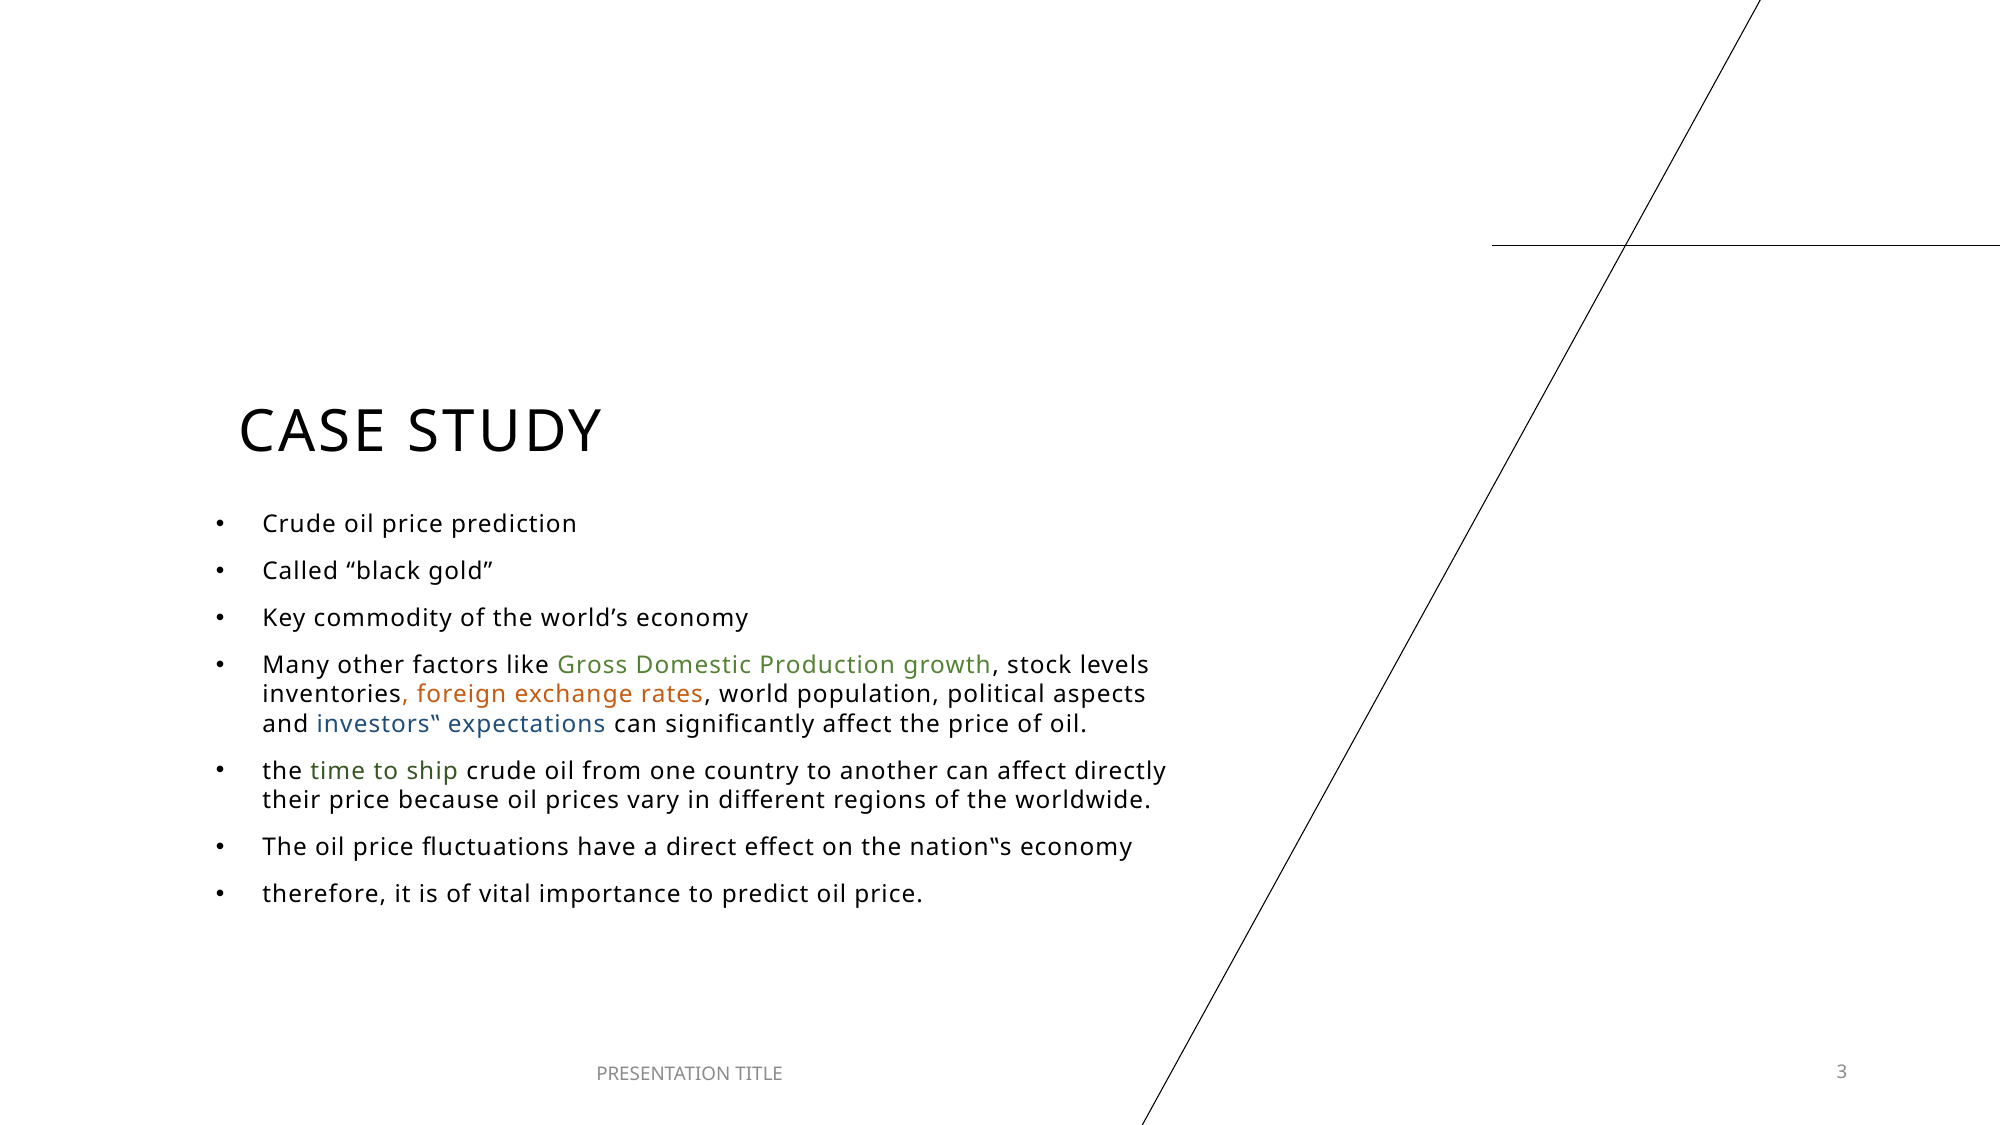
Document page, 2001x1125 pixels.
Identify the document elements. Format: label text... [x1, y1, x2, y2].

footer PRESENTATION TITLE [404, 1042, 975, 1103]
title Case study [223, 274, 1062, 472]
slide_number 3 [1412, 1042, 1863, 1103]
list Crude oil price prediction Called “black gold” Key commodity of the world’s economy Many other factors like Gross Domestic Production growth, stock levels inventories, foreign exchange rates, world population, political aspects and investors‟ expectations can significantly affect the price of oil. the time to ship crude oil from one country to another can affect directly their price because oil prices vary in different regions of the worldwide. The oil price fluctuations have a direct effect on the nation‟s economy therefore, it is of vital importance to predict oil price. [200, 500, 1196, 933]
